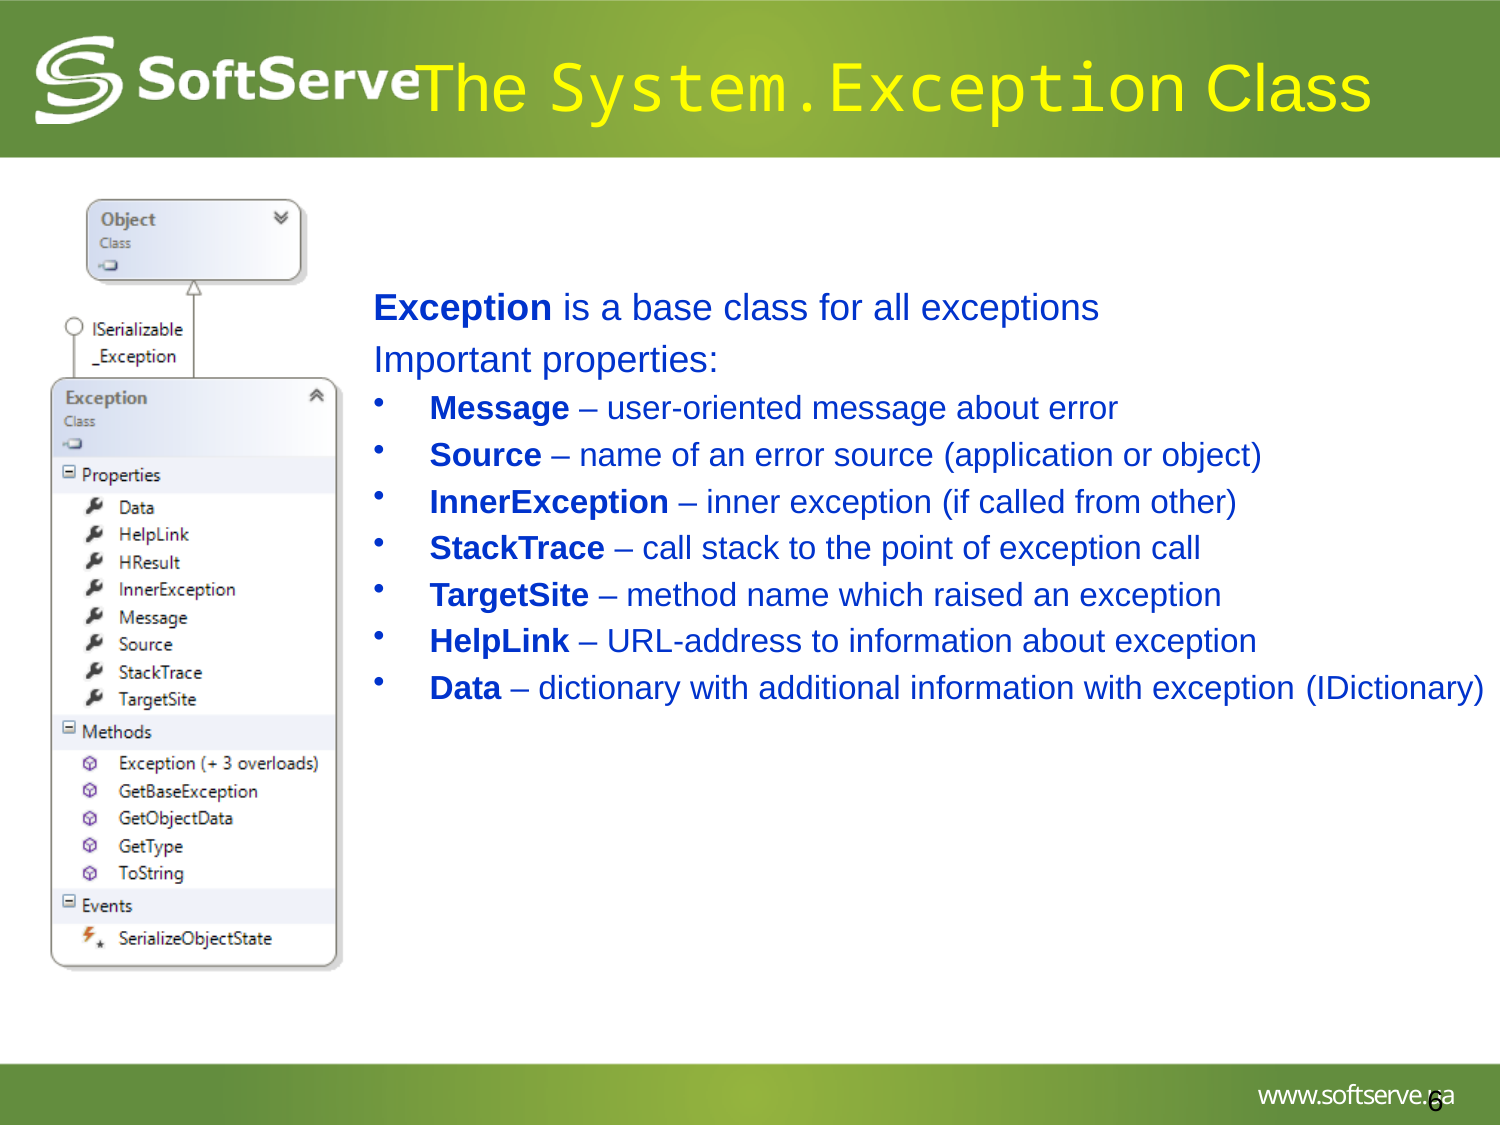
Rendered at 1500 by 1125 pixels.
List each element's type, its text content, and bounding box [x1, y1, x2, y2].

picture [0, 0, 1500, 1125]
list Exception is a base class for all exceptions Important properties: Message – user-oriented message about error Source – name of an error source (application or object) InnerException – inner exception (if called from other) StackTrace – call stack to the point of exception call TargetSite – method name which raised an exception HelpLink – URL-address to information about exception Data – dictionary with additional information with exception (IDictionary) [358, 275, 1500, 1125]
title The System.Exception Class [218, 0, 1500, 179]
